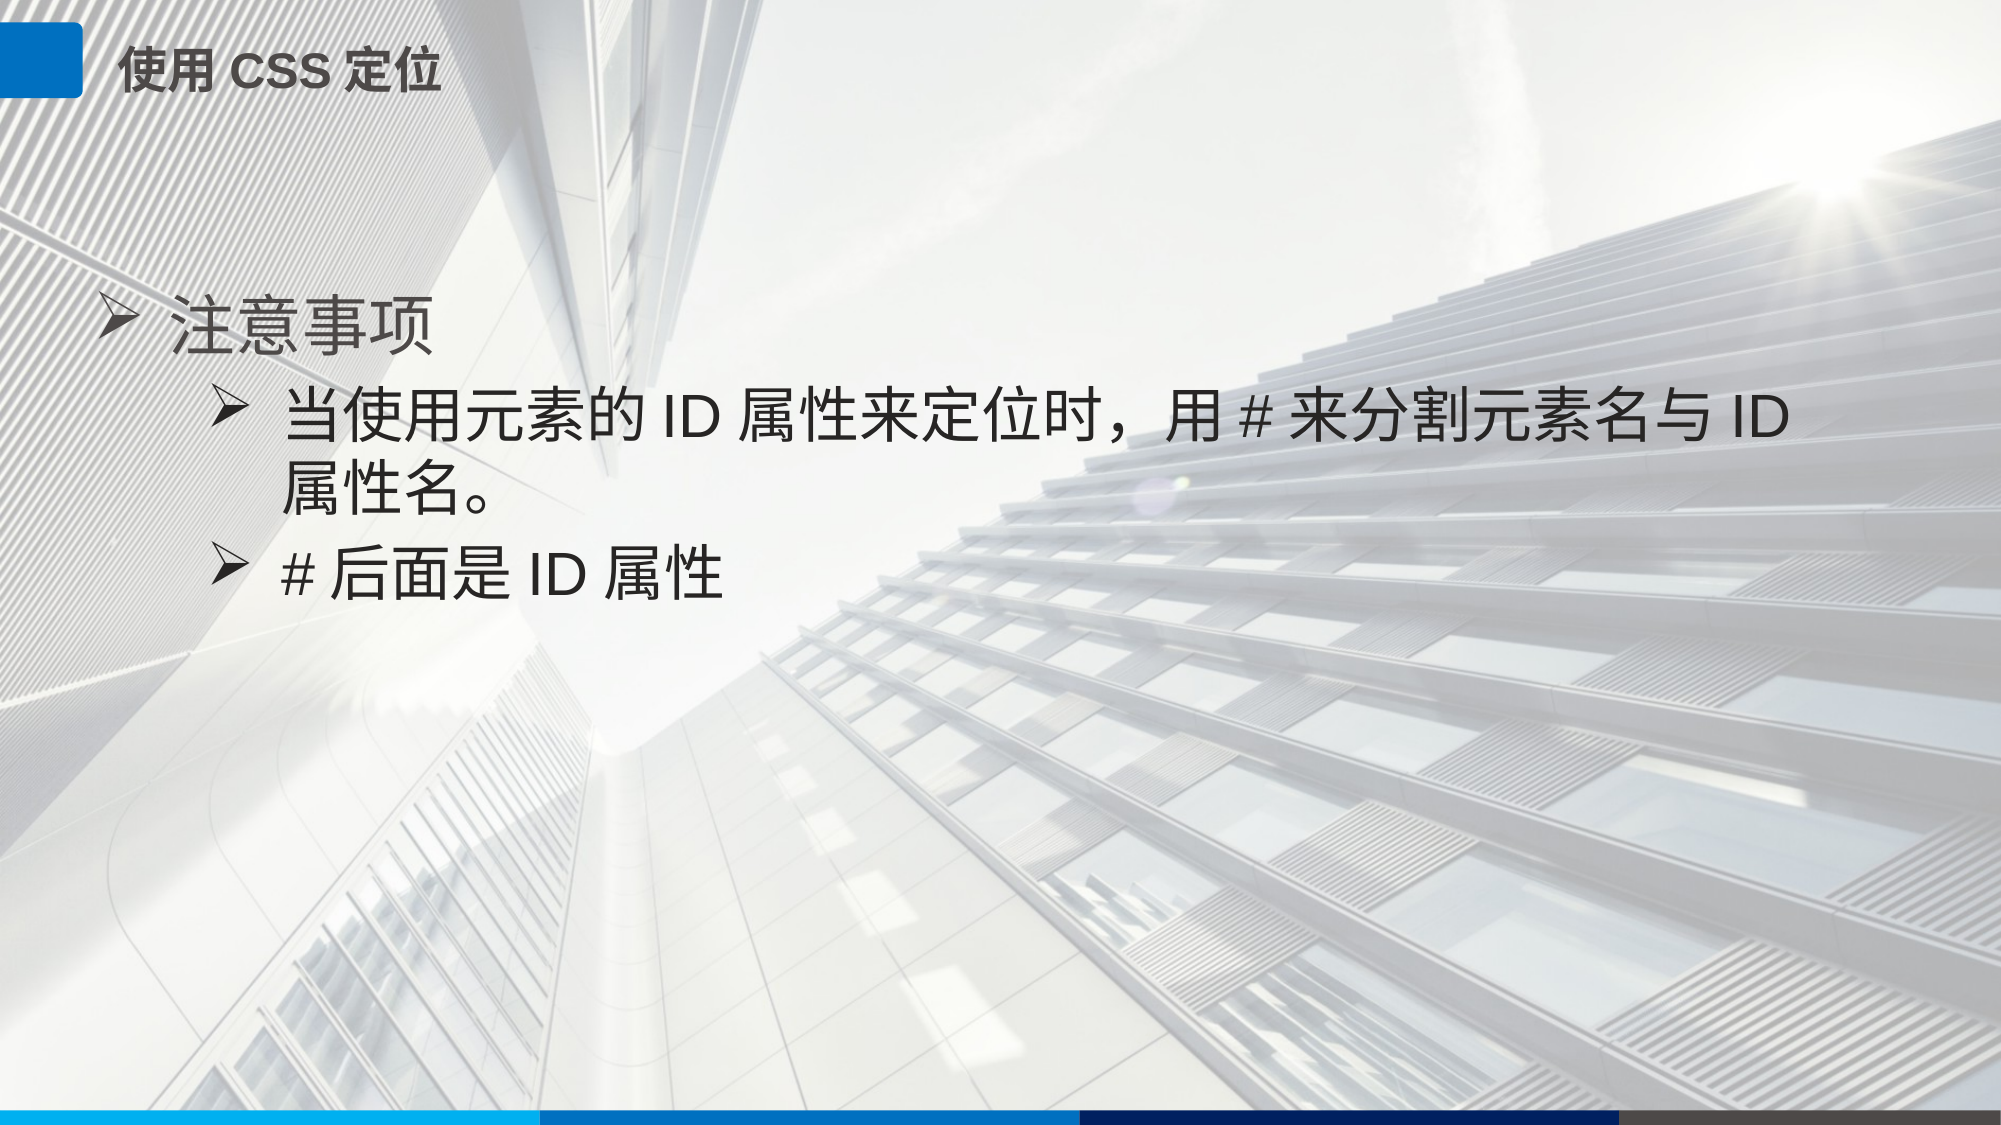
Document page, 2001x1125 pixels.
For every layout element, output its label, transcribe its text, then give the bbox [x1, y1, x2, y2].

list 注意事项 当使用元素的ID属性来定位时，用#来分割元素名与ID属性名。 #后面是ID属性 [79, 276, 1823, 1028]
picture [0, 0, 2001, 1110]
title 使用CSS定位 [102, 30, 820, 249]
